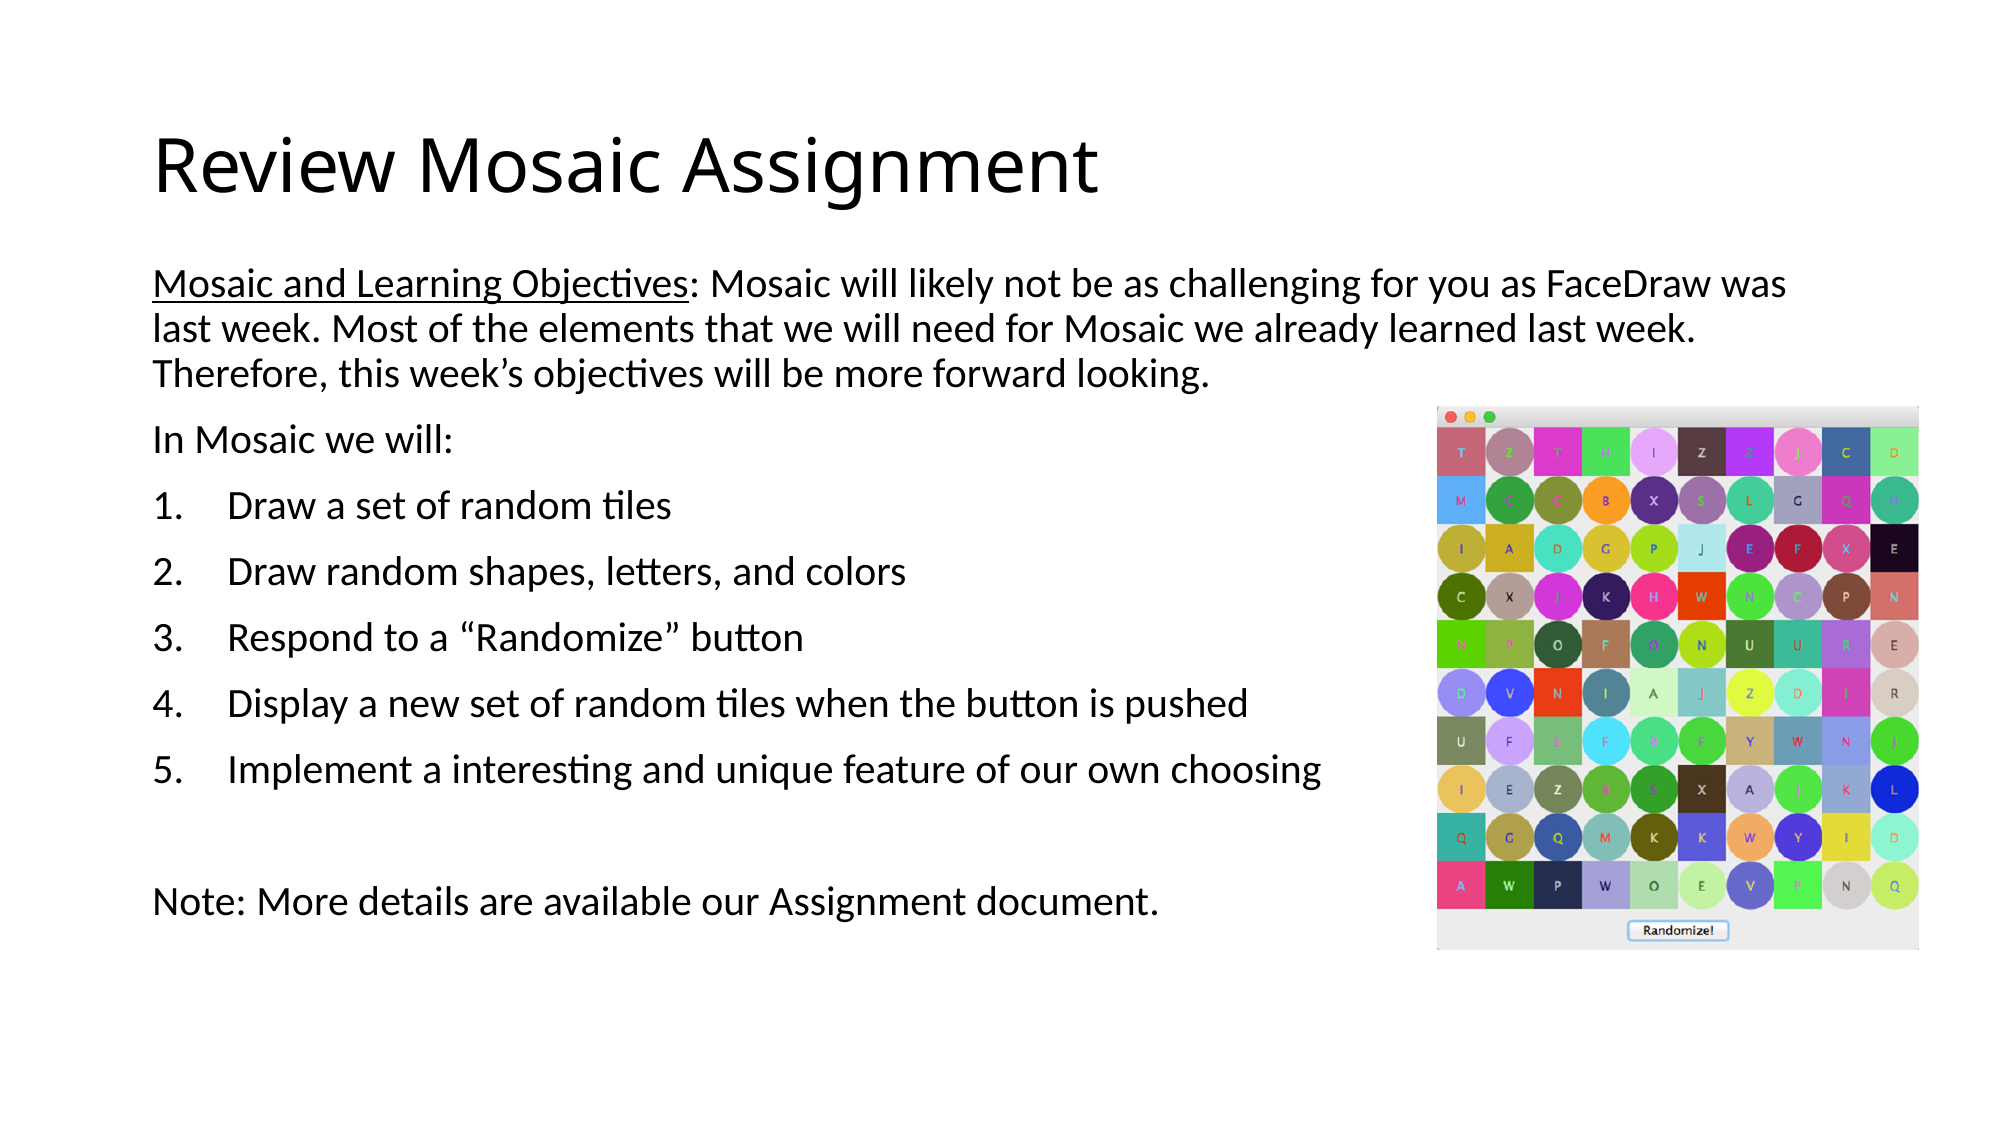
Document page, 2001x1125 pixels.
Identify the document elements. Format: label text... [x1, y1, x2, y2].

picture [1437, 406, 1919, 950]
title Review Mosaic Assignment [137, 59, 1846, 254]
list Mosaic and Learning Objectives: Mosaic will likely not be as challenging for you as FaceDraw was last week. Most of the elements that we will need for Mosaic we already learned last week. Therefore, this week’s objectives will be more forward looking. In Mosaic we will: Draw a set of random tiles Draw random shapes, letters, and colors Respond to a “Randomize” button Display a new set of random tiles when the button is pushed Implement a interesting and unique feature of our own choosing Note: More details are available our Assignment document. [137, 254, 1853, 1039]
